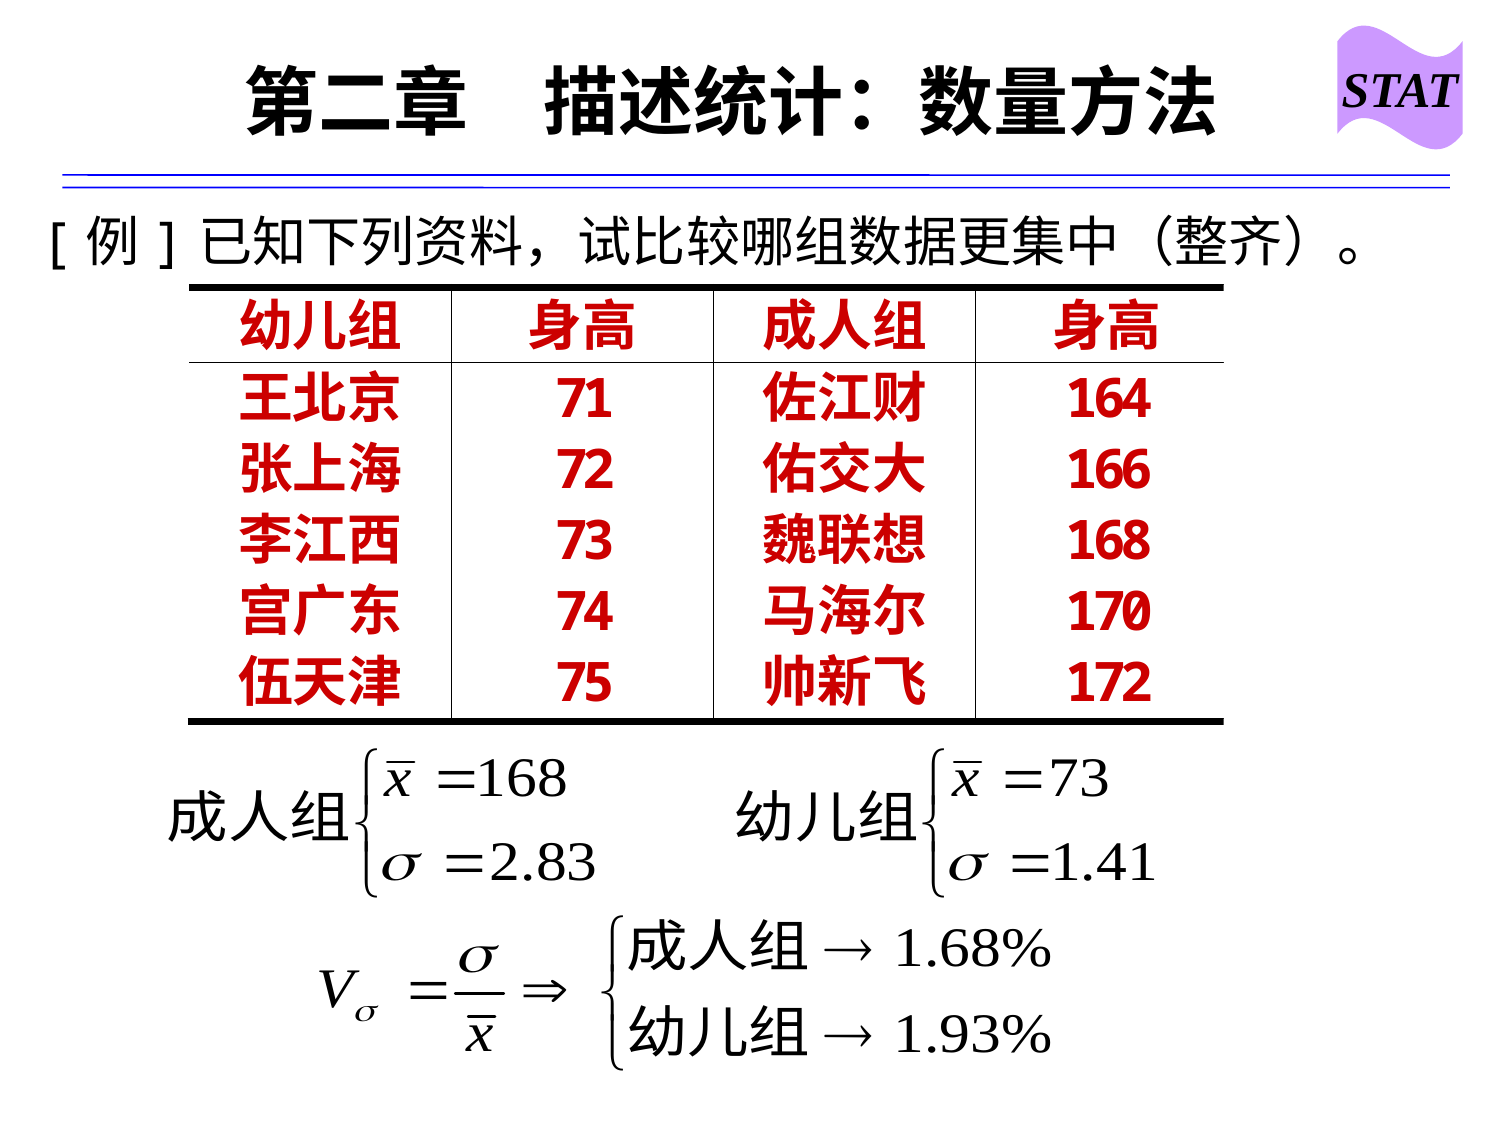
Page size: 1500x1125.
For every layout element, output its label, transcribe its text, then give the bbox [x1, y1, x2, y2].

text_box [726, 739, 1163, 908]
subtitle [例]已知下列资料，试比较哪组数据更集中（整齐）。 [24, 199, 1476, 1088]
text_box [312, 904, 1063, 1082]
title 第二章 描述统计：数量方法 [74, 49, 1388, 151]
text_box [159, 739, 606, 908]
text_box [170, 220, 1224, 832]
text_box STAT [1337, 25, 1463, 150]
